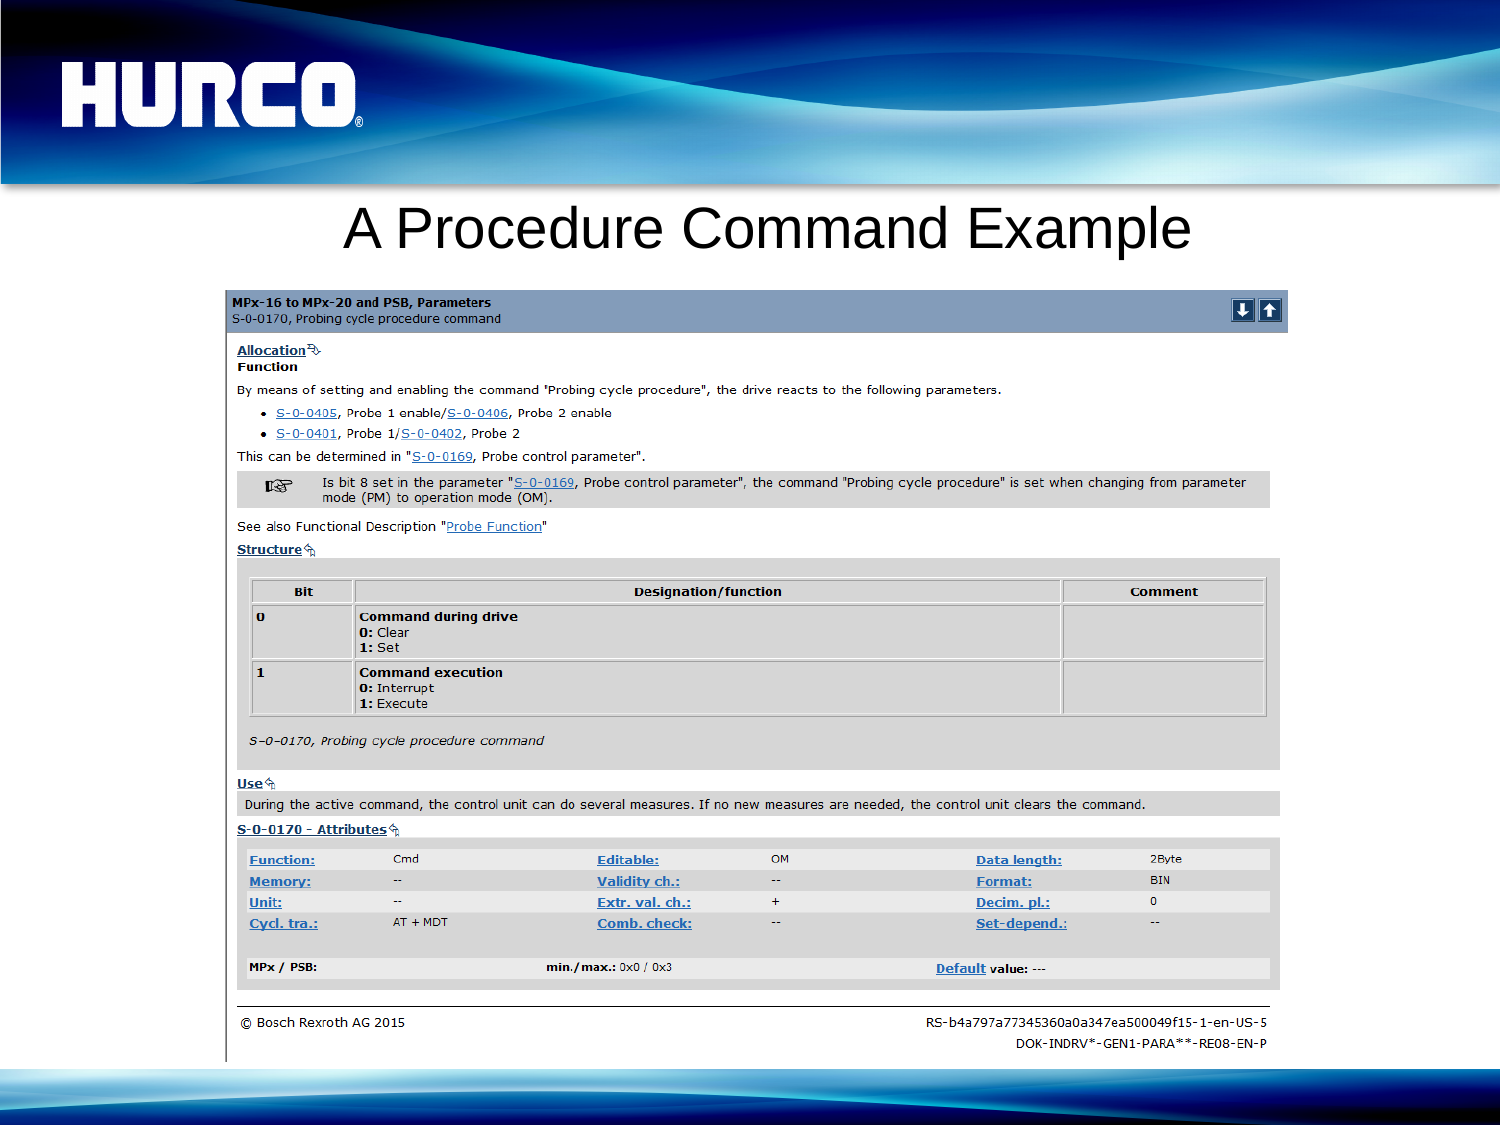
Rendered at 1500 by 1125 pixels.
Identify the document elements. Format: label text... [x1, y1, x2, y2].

picture [2, 0, 1500, 184]
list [224, 290, 1288, 1063]
title A Procedure Command Example [149, 162, 1388, 288]
picture [0, 1069, 1500, 1125]
